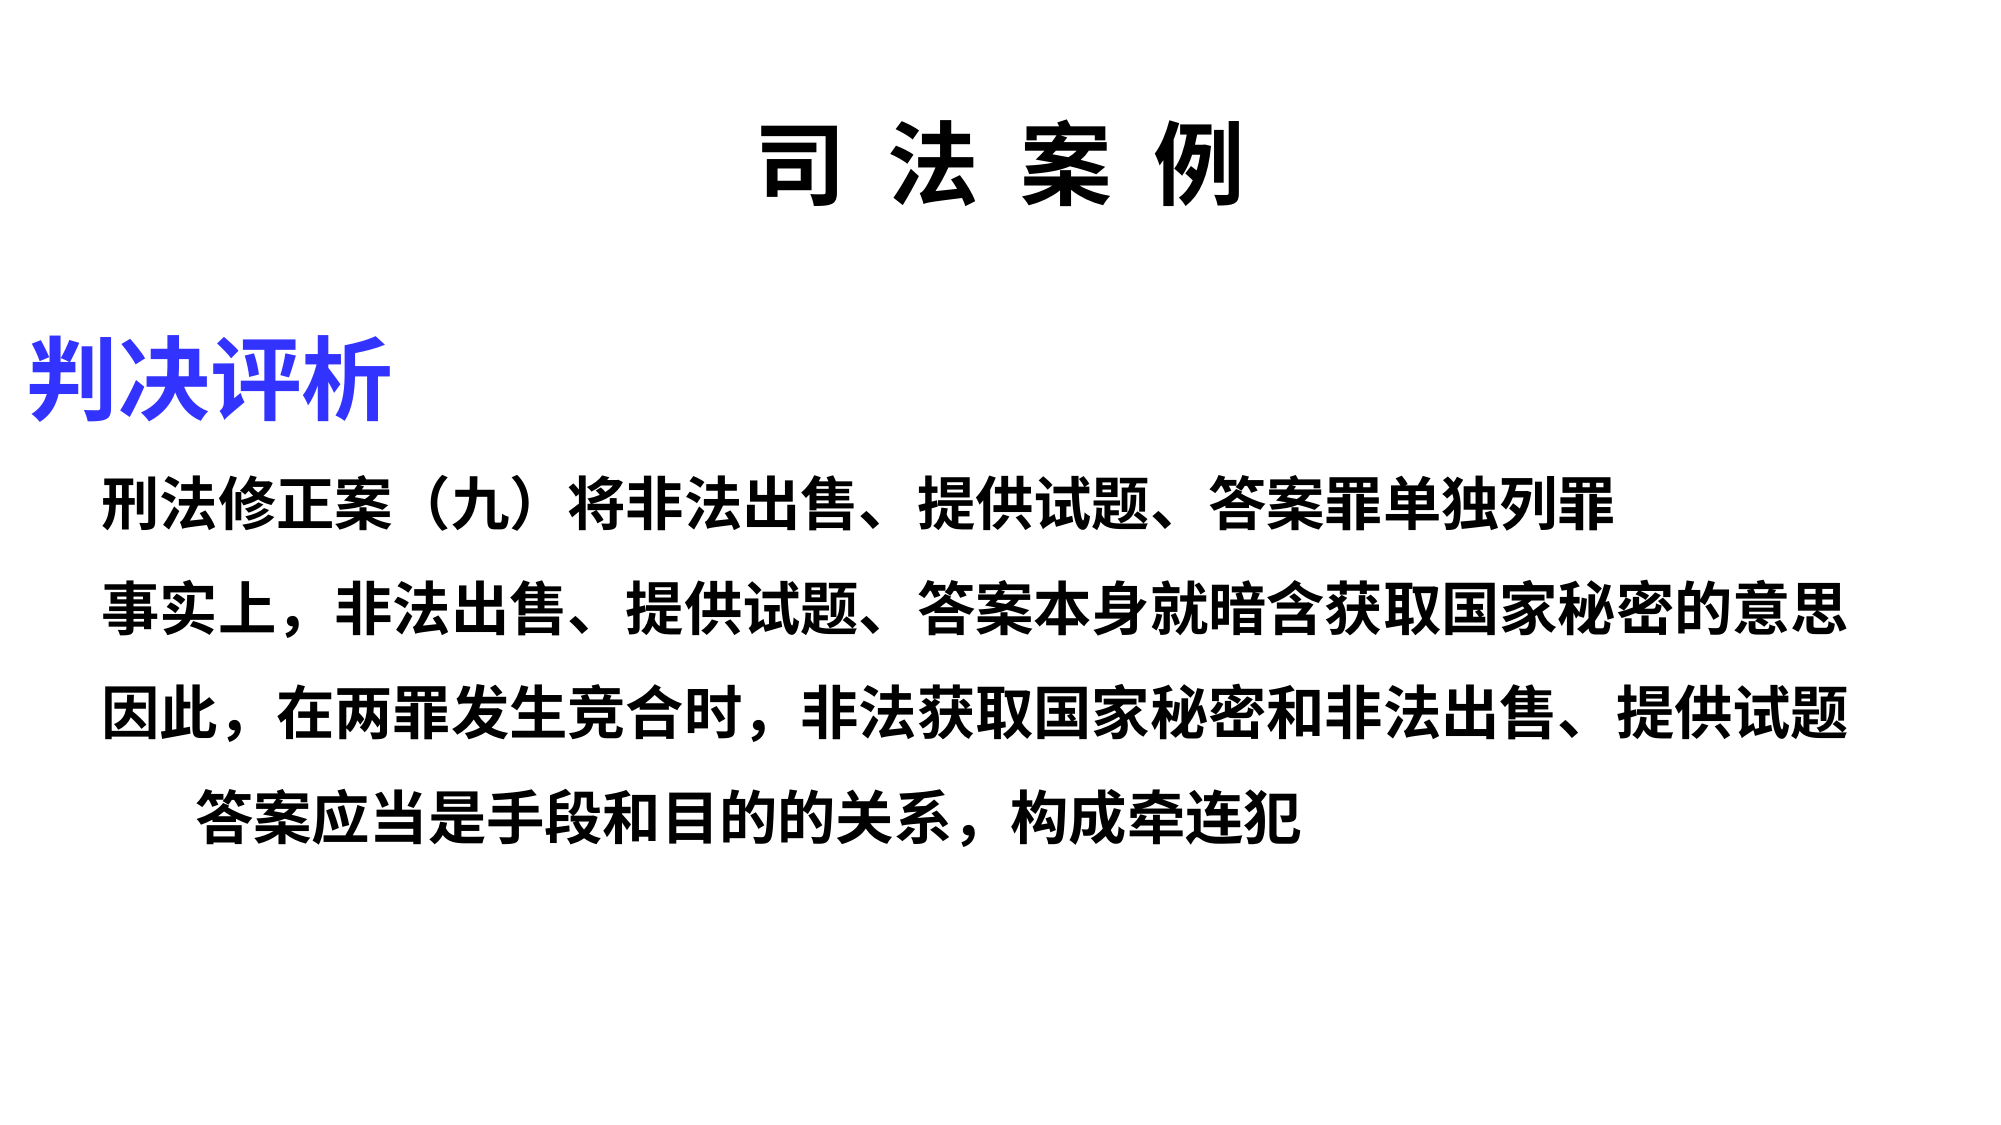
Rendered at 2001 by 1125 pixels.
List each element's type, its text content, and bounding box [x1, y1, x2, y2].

list 判决评析 刑法修正案（九）将非法出售、提供试题、答案罪单独列罪 事实上，非法出售、提供试题、答案本身就暗含获取国家秘密的意思 因此，在两罪发生竞合时，非法获取国家秘密和非法出售、提供试题 答案应当是手段和目的的关系，构成牵连犯 [11, 259, 1988, 1081]
title 司 法 案 例 [137, 59, 1863, 259]
